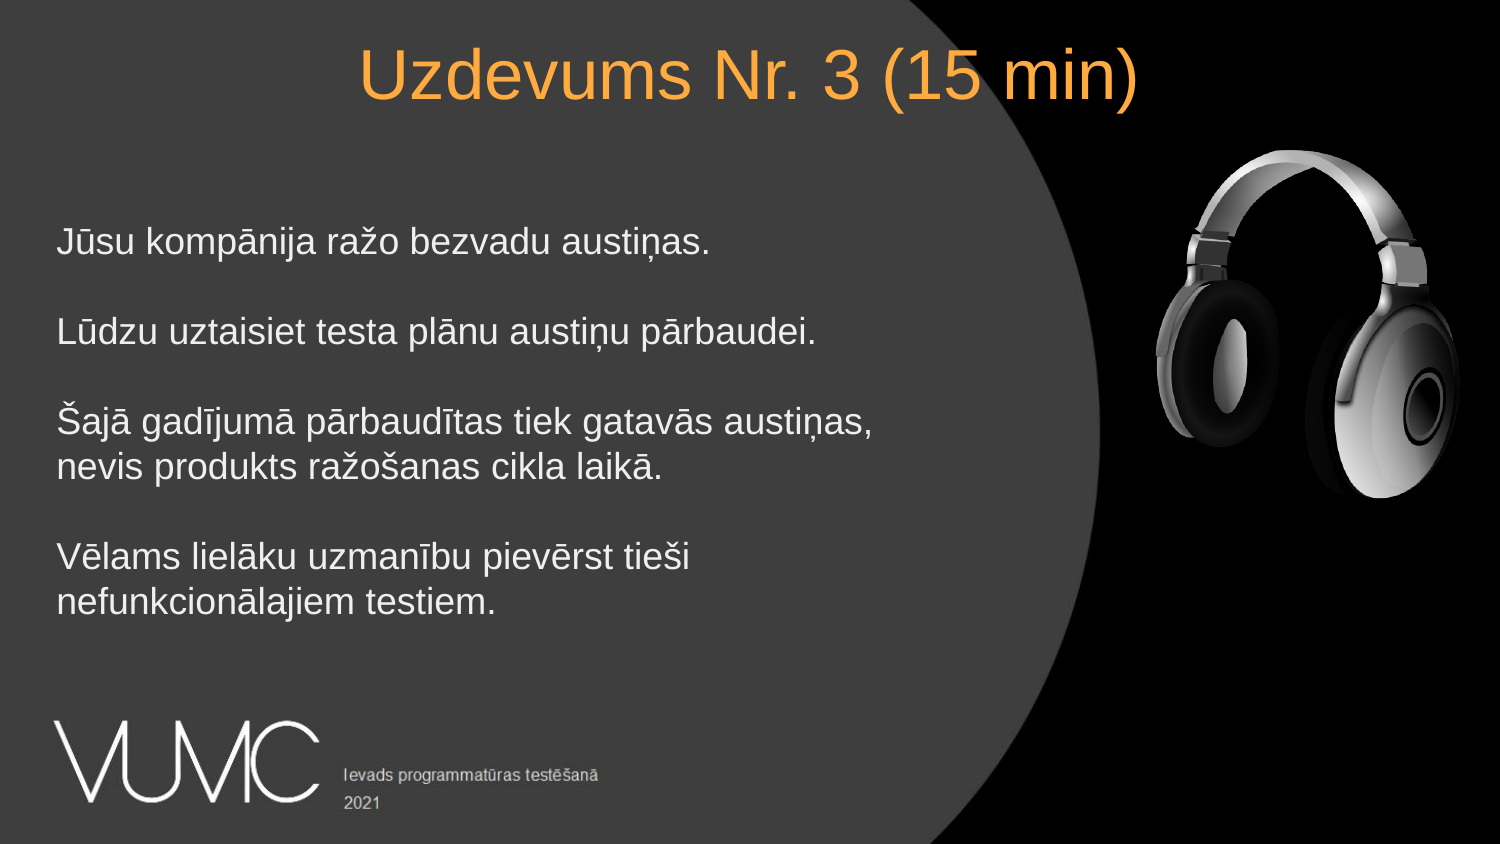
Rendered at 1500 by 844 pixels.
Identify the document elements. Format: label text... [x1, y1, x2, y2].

picture [0, 0, 1500, 844]
text_box Jūsu kompānija ražo bezvadu austiņas. Lūdzu uztaisiet testa plānu austiņu pārbaudei. Šajā gadījumā pārbaudītas tiek gatavās austiņas, nevis produkts ražošanas cikla laikā. Vēlams lielāku uzmanību pievērst tieši nefunkcionālajiem testiem. [41, 202, 966, 638]
text_box Uzdevums Nr. 3 (15 min) [323, 13, 1177, 129]
